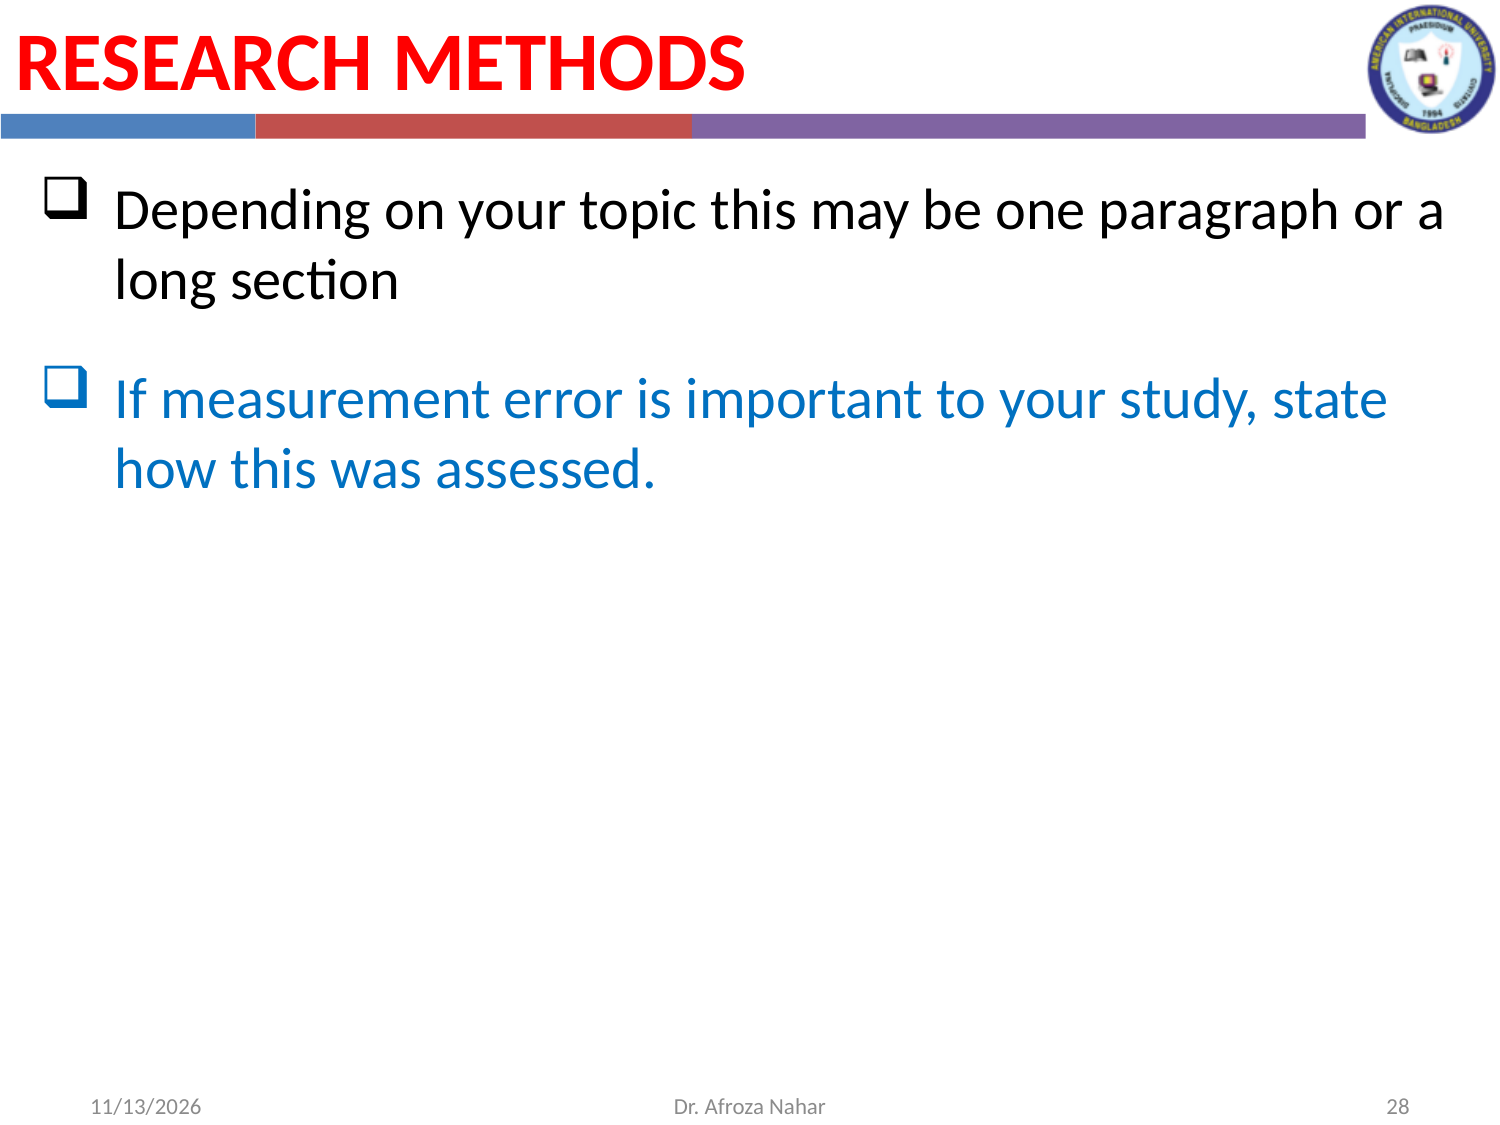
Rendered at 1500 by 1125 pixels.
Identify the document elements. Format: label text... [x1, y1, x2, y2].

slide_number 28 [1074, 1074, 1425, 1125]
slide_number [75, 1074, 425, 1125]
footer Dr. Afroza Nahar [512, 1074, 988, 1125]
list Depending on your topic this may be one paragraph or a long section If measurement error is important to your study, state how this was assessed. [24, 163, 1475, 1056]
picture [1365, 2, 1499, 137]
list Research Methods [0, 0, 1366, 114]
